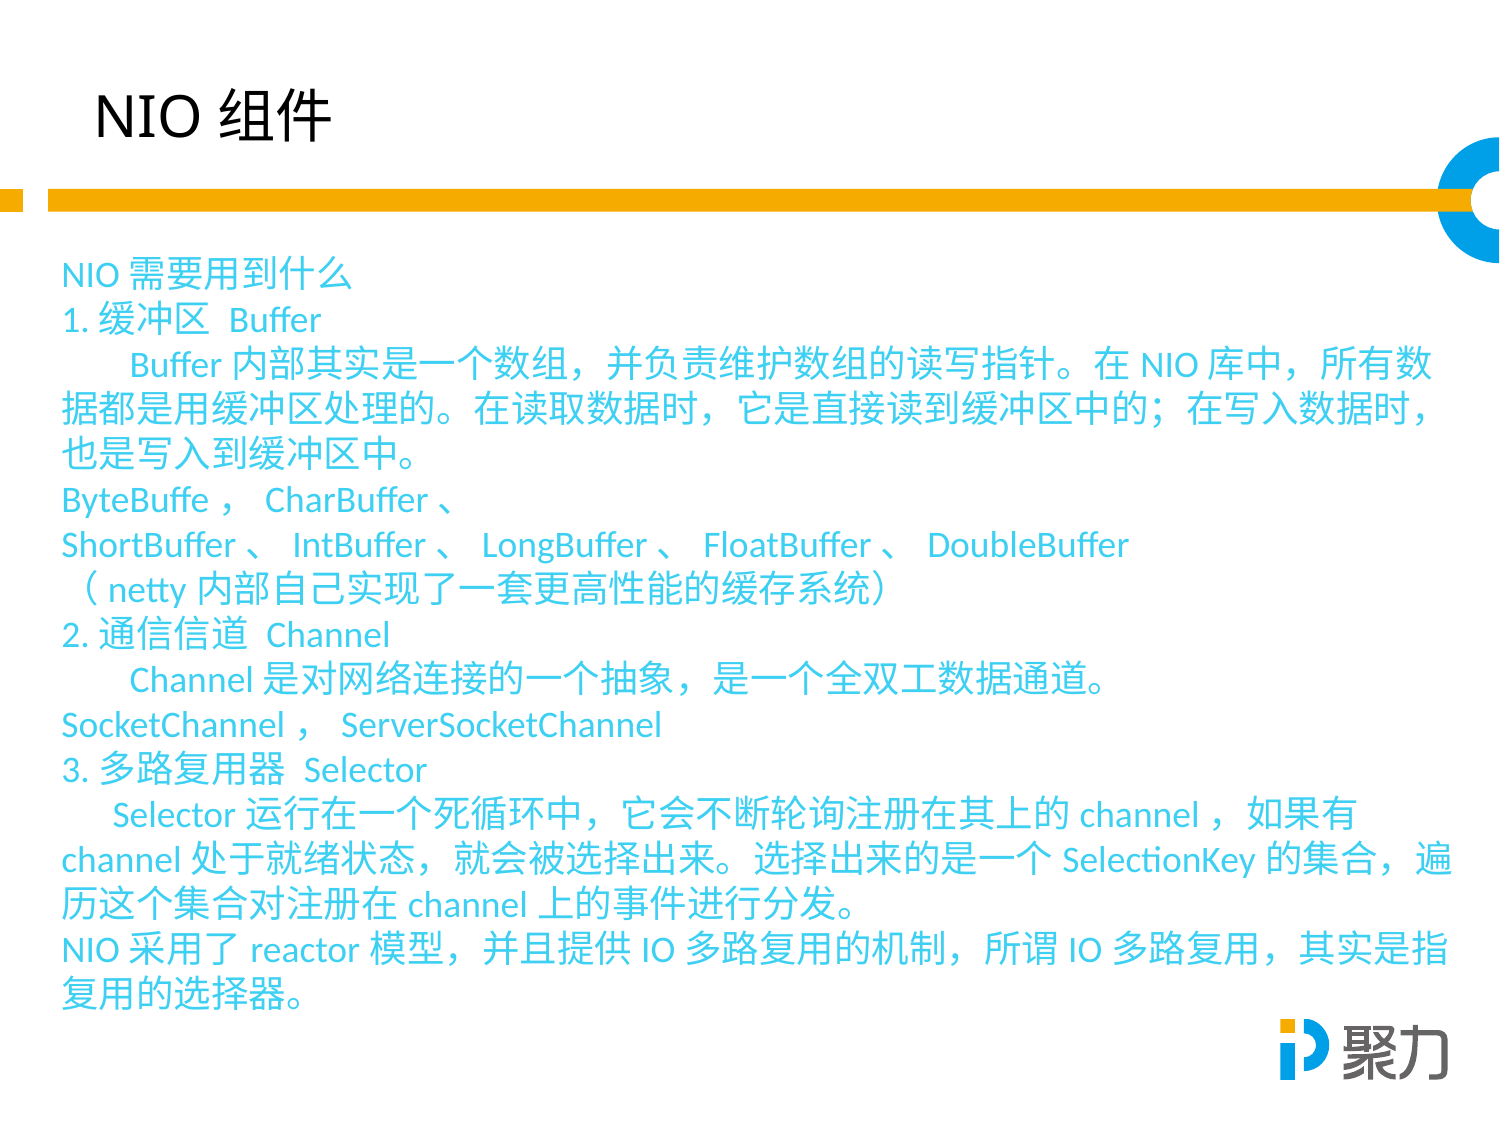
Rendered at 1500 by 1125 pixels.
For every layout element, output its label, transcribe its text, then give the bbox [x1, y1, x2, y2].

text_box NIO需要用到什么 1.缓冲区 Buffer Buffer内部其实是一个数组，并负责维护数组的读写指针。在NIO库中，所有数据都是用缓冲区处理的。在读取数据时，它是直接读到缓冲区中的；在写入数据时，也是写入到缓冲区中。 ByteBuffe，CharBuffer、 ShortBuffer、IntBuffer、LongBuffer、FloatBuffer、DoubleBuffer （netty内部自己实现了一套更高性能的缓存系统） 2.通信信道 Channel Channel是对网络连接的一个抽象，是一个全双工数据通道。 SocketChannel，ServerSocketChannel 3.多路复用器 Selector Selector运行在一个死循环中，它会不断轮询注册在其上的channel，如果有channel处于就绪状态，就会被选择出来。选择出来的是一个SelectionKey的集合，遍历这个集合对注册在channel上的事件进行分发。 NIO采用了reactor模型，并且提供IO多路复用的机制，所谓IO多路复用，其实是指复用的选择器。 [46, 261, 1478, 1005]
text_box NIO组件 [78, 72, 638, 157]
